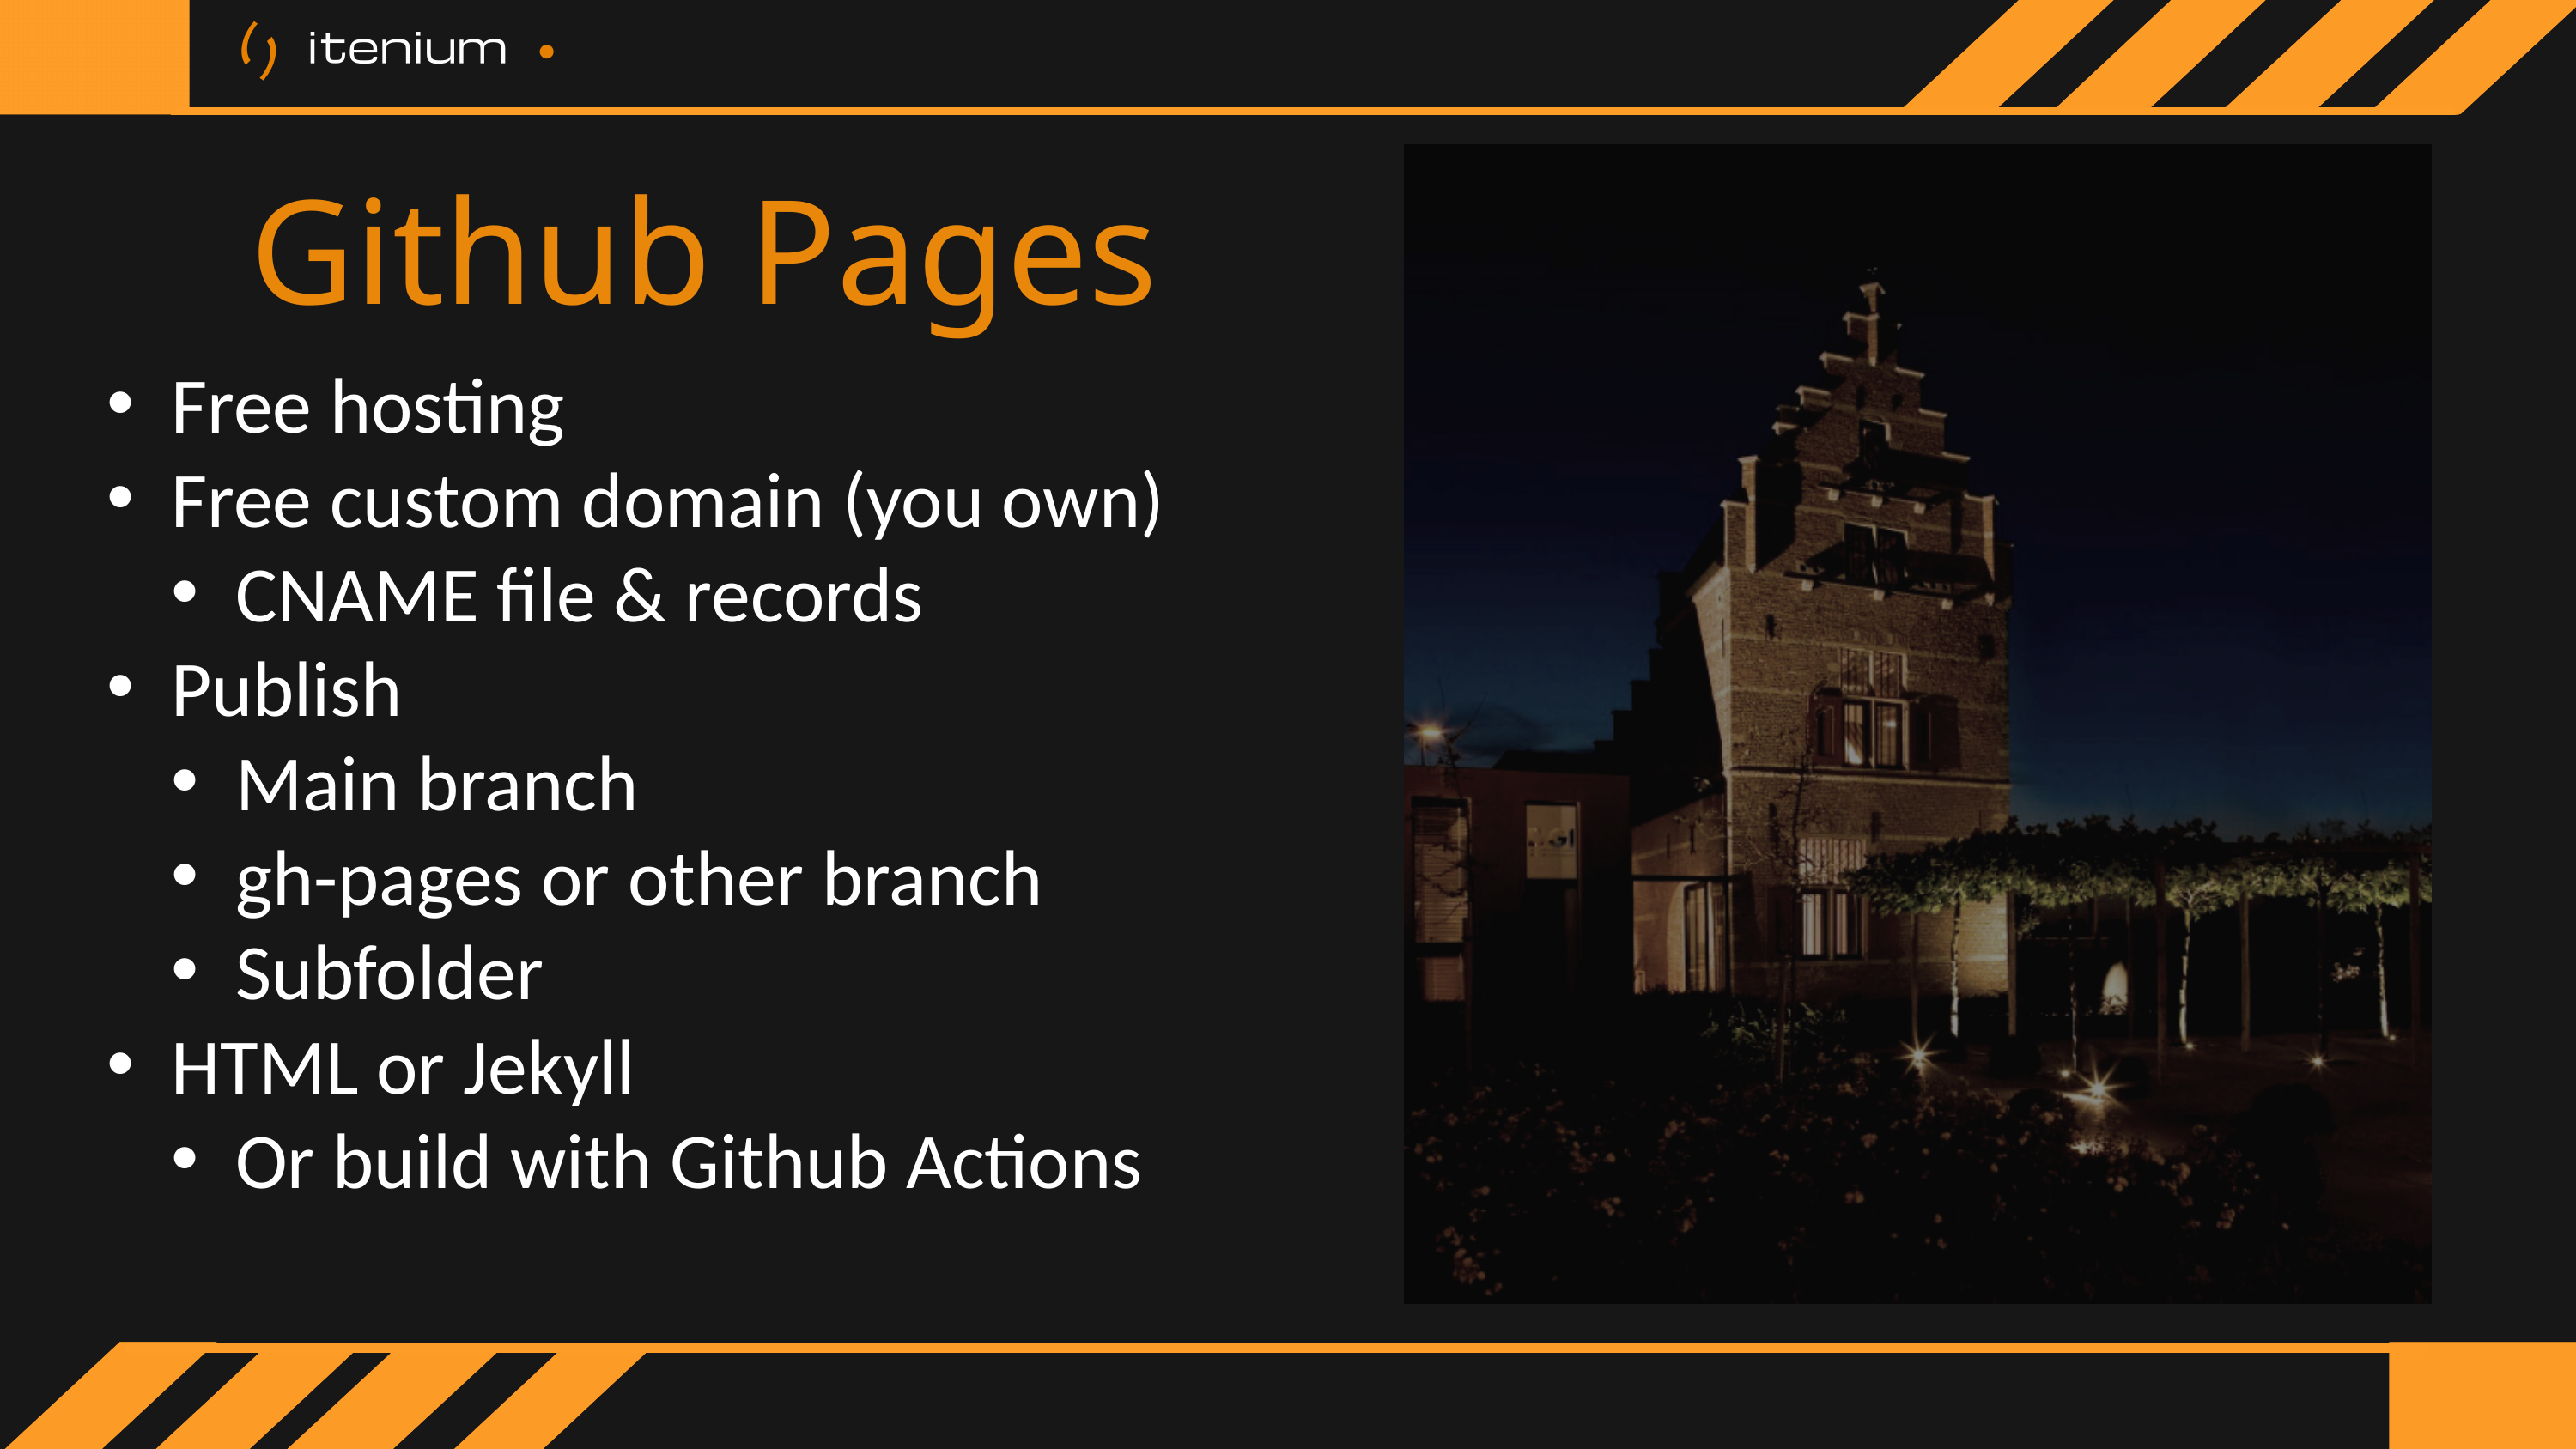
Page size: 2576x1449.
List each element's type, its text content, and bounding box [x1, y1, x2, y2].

picture [221, 2, 576, 99]
text_box Free hosting Free custom domain (you own) CNAME file & records Publish Main branch gh-pages or other branch Subfolder HTML or Jekyll Or build with Github Actions [94, 348, 1380, 1210]
picture [0, 1342, 2576, 1449]
text_box Github Pages [3, 160, 1400, 334]
picture [0, 0, 2576, 116]
picture [1404, 144, 2432, 1304]
